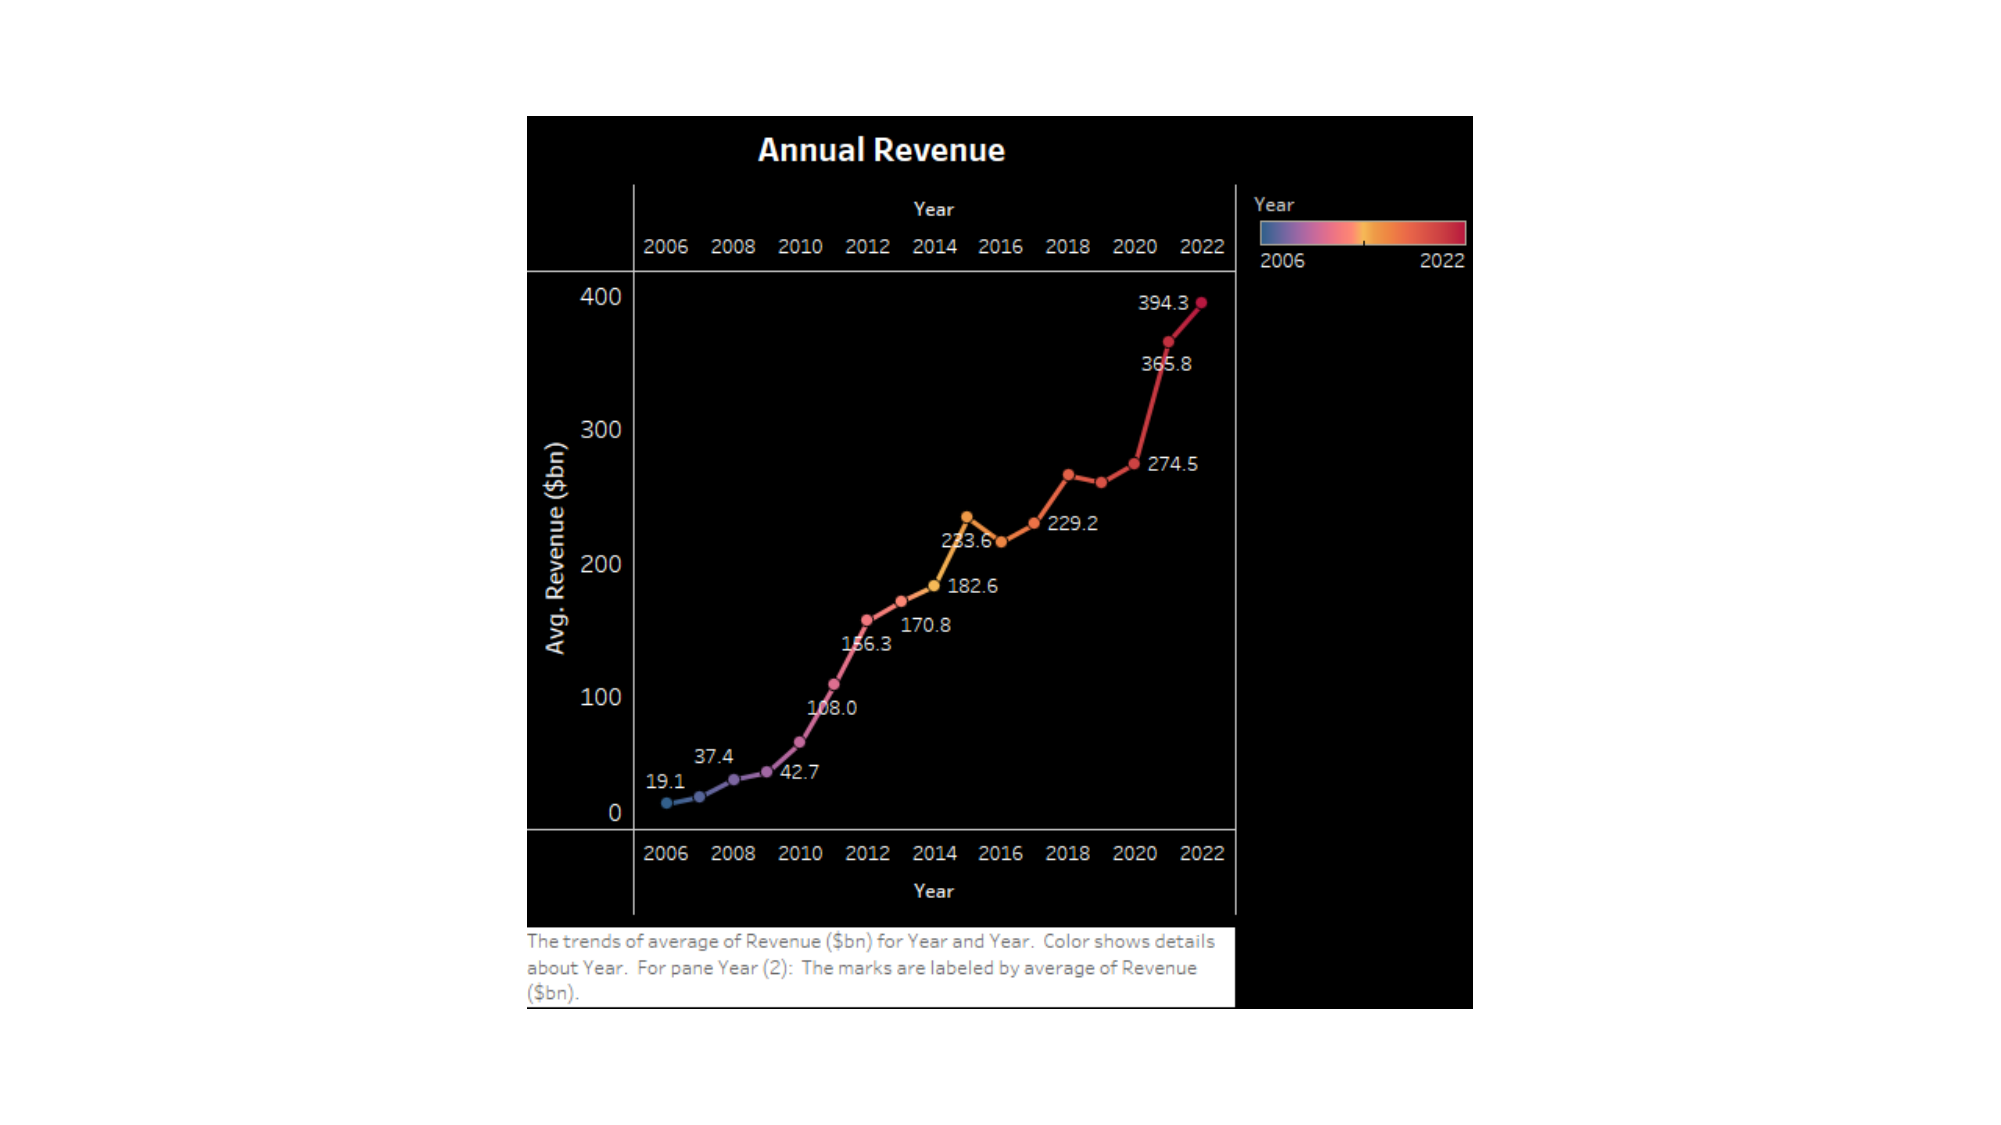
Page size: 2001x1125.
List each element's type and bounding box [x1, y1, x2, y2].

picture [527, 116, 1473, 1009]
